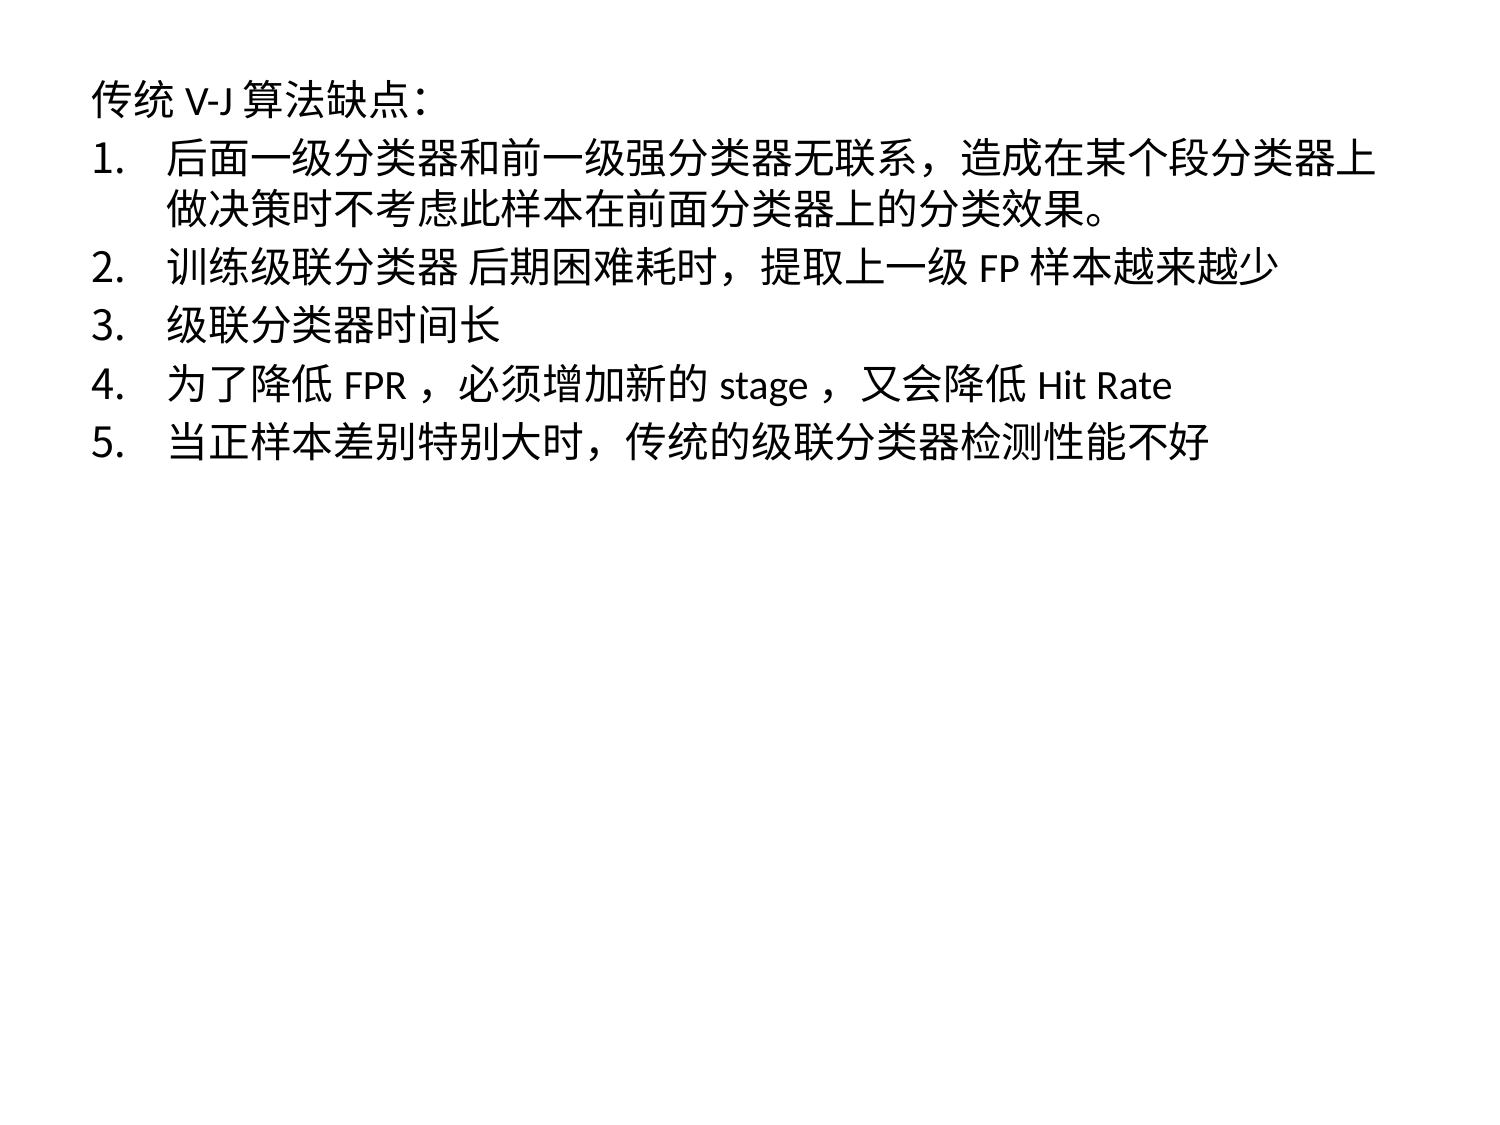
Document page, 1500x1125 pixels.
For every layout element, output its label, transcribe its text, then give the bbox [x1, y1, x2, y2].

subtitle 传统V-J算法缺点： 后面一级分类器和前一级强分类器无联系，造成在某个段分类器上做决策时不考虑此样本在前面分类器上的分类效果。 训练级联分类器 后期困难耗时，提取上一级FP样本越来越少 级联分类器时间长 为了降低FPR，必须增加新的stage，又会降低Hit Rate 当正样本差别特别大时，传统的级联分类器检测性能不好 [76, 66, 1424, 1071]
